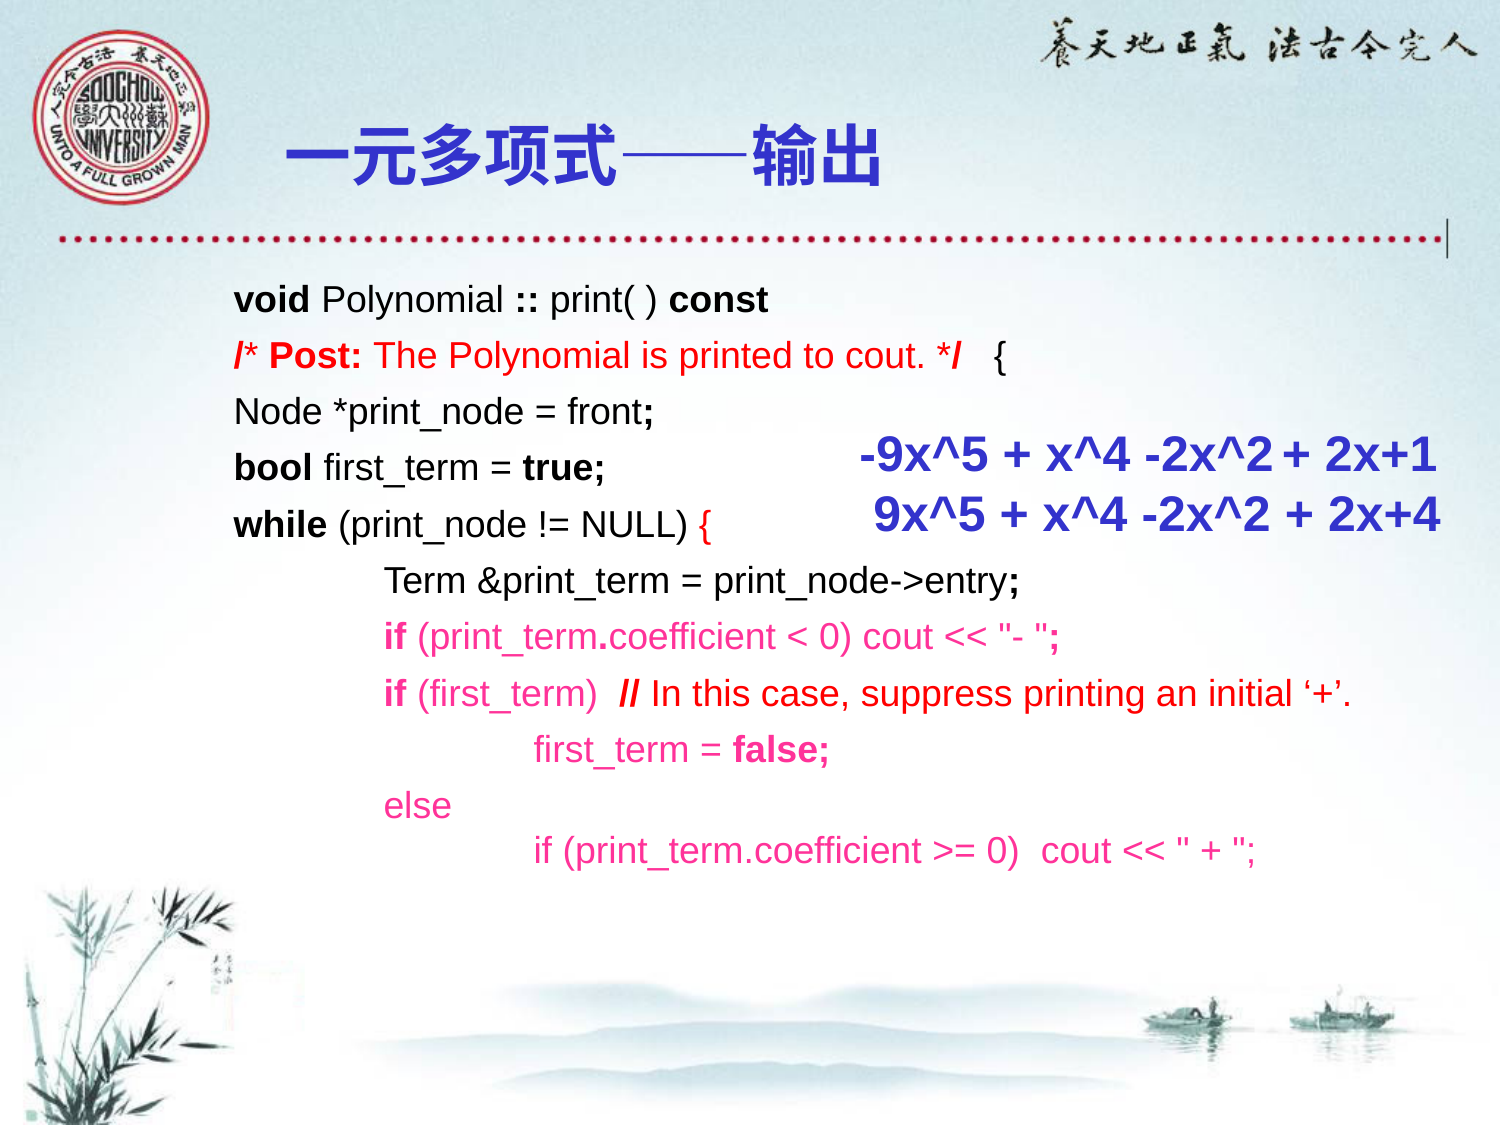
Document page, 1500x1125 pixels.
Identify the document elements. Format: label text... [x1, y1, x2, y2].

text_box void Polynomial :: print( ) const /* Post: The Polynomial is printed to cout. */ { Node *print_node = front; bool first_term = true; while (print_node != NULL) { Term &print_term = print_node->entry; if (print_term.coefficient < 0) cout << "- "; if (first_term) // In this case, suppress printing an initial ‘+’. first_term = false; else if (print_term.coefficient >= 0) cout << " + "; [143, 267, 1400, 935]
picture [0, 0, 1500, 1125]
text_box 一元多项式——输出 [269, 106, 901, 202]
text_box -9x^5 + x^4 -2x^2 + 2x+1 9x^5 + x^4 -2x^2 + 2x+4 [844, 414, 1456, 550]
text_box [0, 200, 1350, 325]
